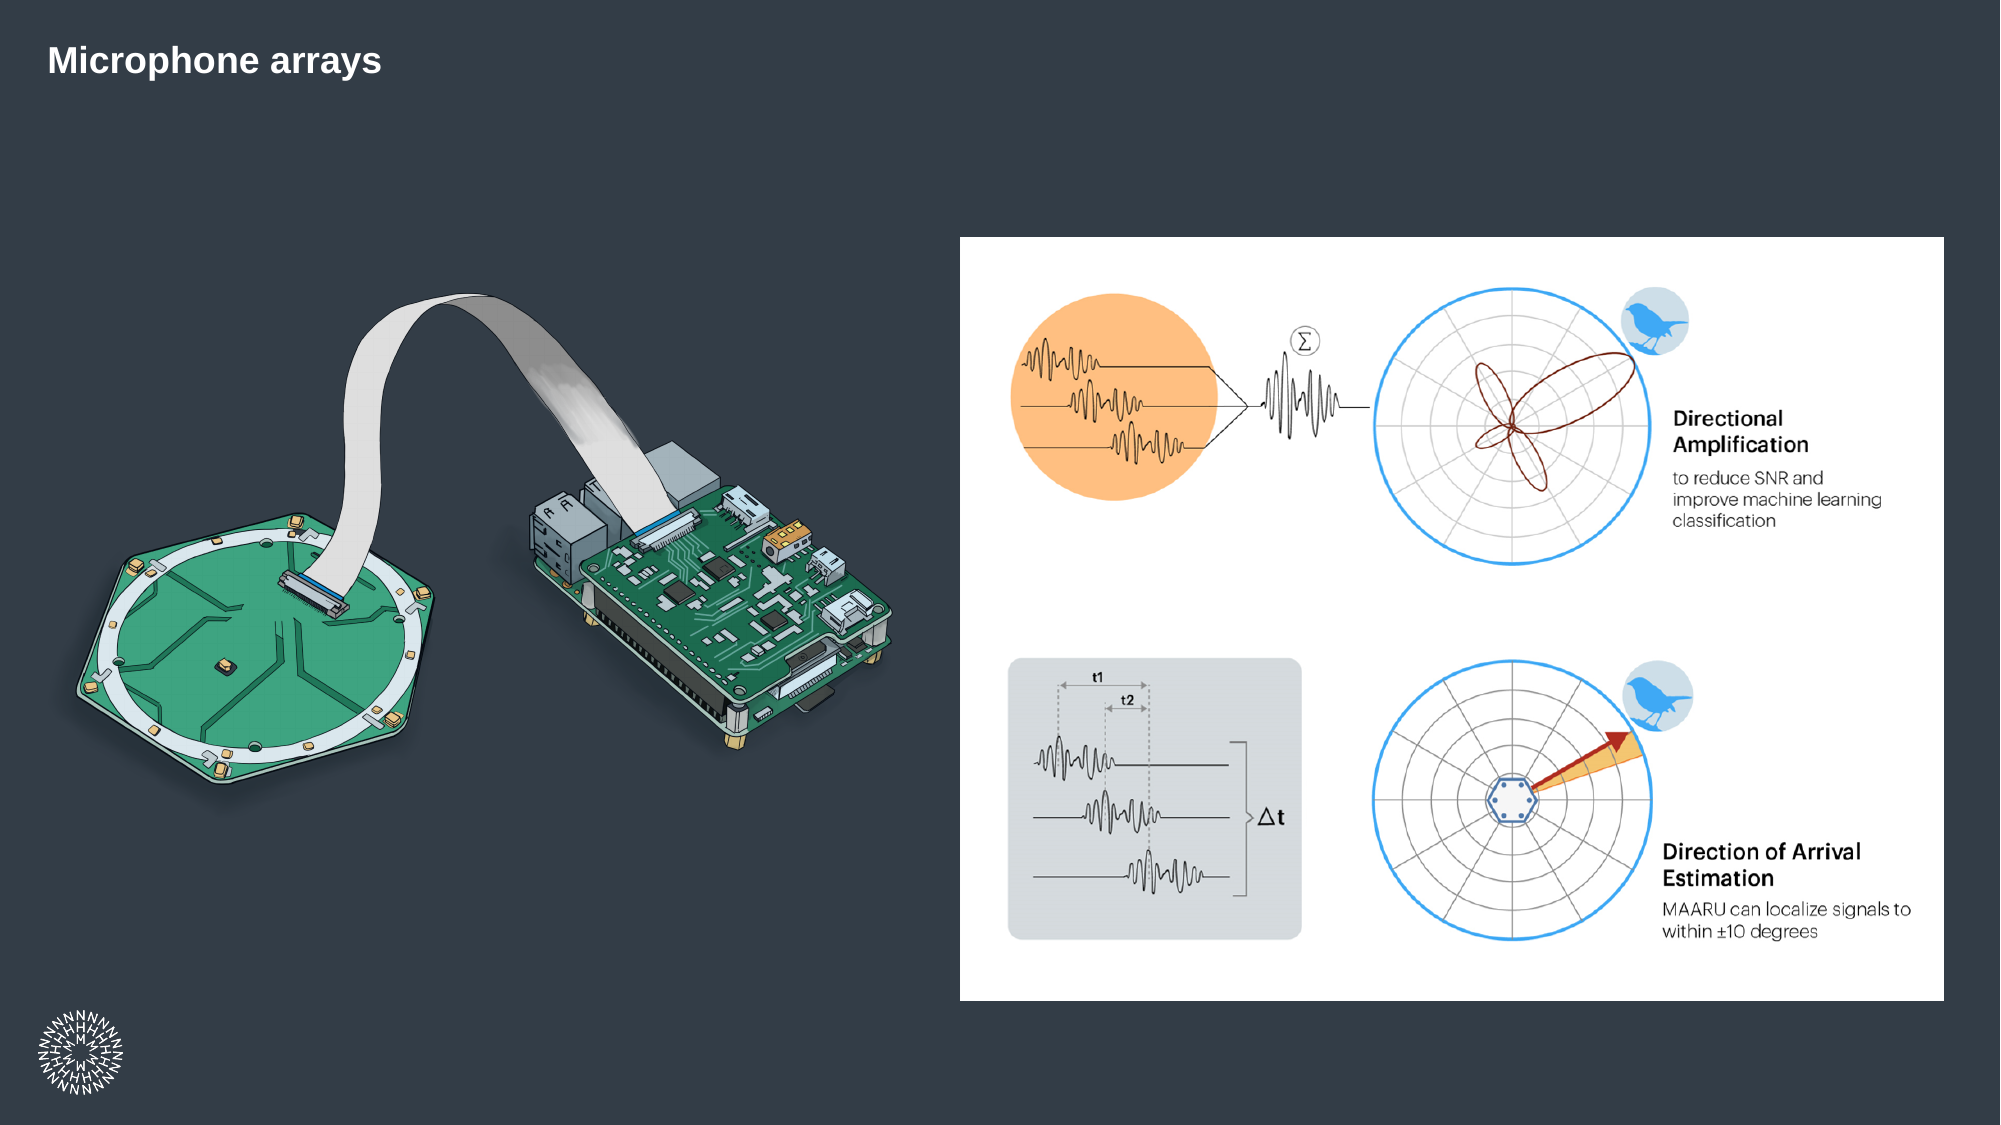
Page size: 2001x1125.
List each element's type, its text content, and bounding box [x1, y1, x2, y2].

picture [960, 237, 1944, 1001]
picture [38, 1010, 123, 1095]
picture [0, 237, 918, 847]
title Microphone arrays [47, 41, 934, 83]
